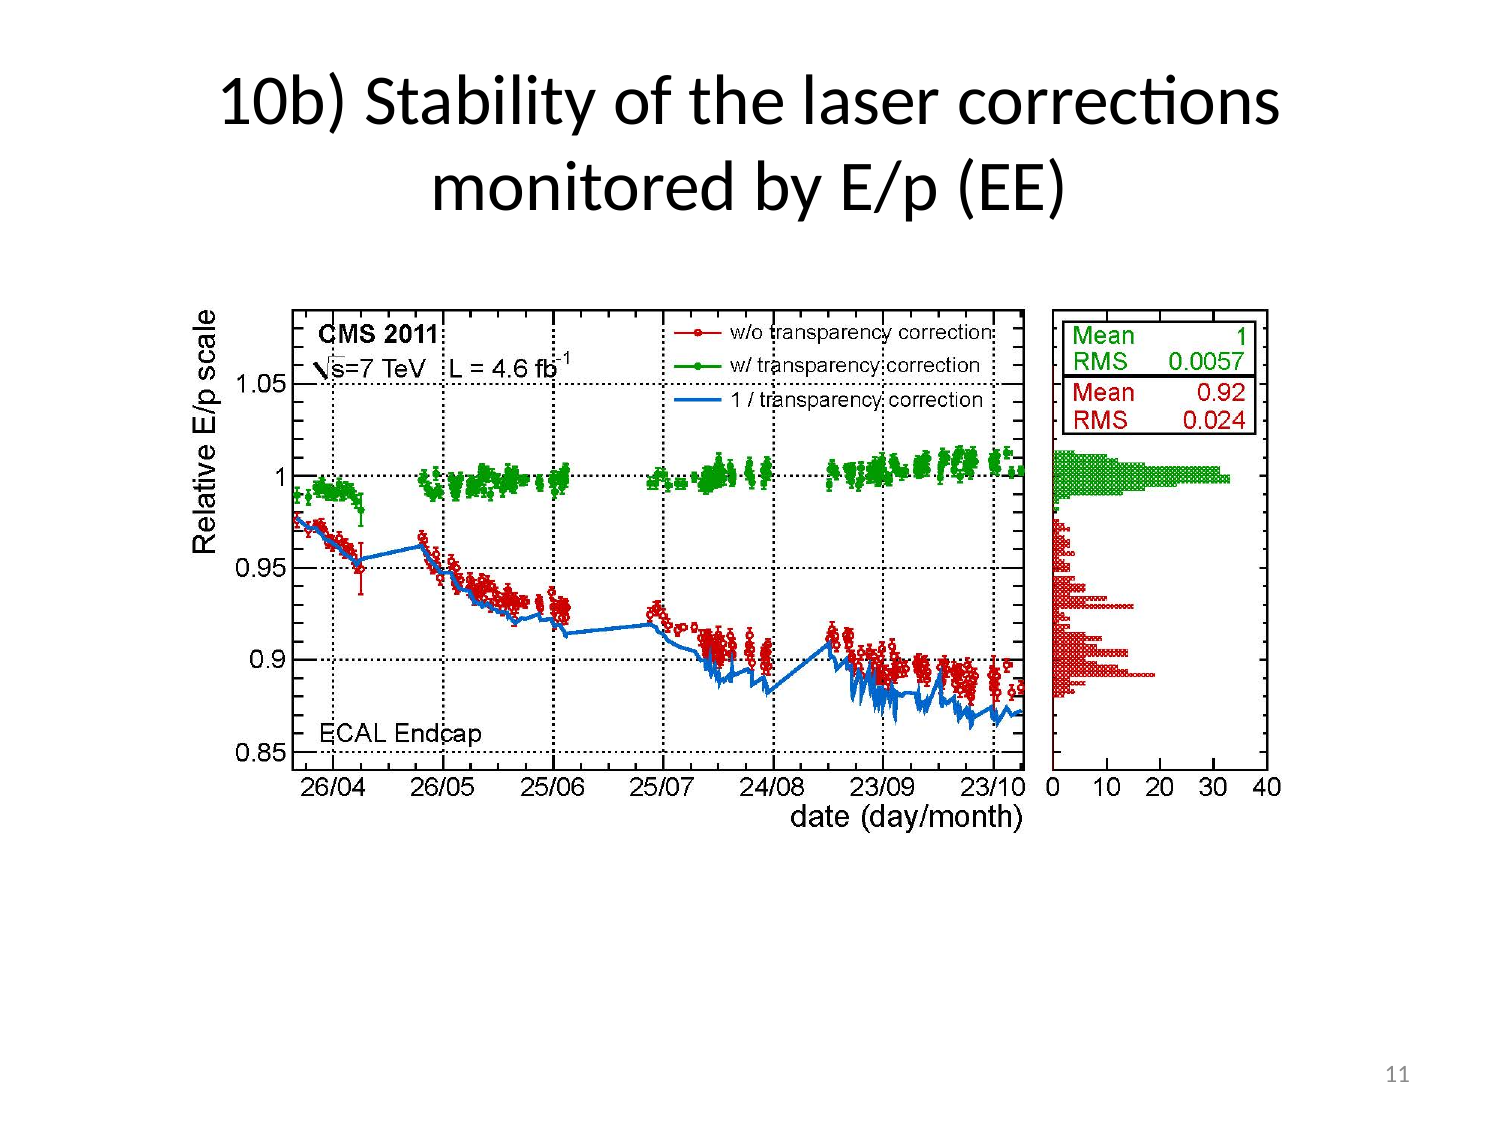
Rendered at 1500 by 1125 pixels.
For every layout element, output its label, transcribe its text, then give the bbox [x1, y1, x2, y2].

slide_number 11 [1074, 1042, 1425, 1103]
title 10b) Stability of the laser corrections monitored by E/p (EE) [75, 45, 1425, 233]
picture [159, 281, 1341, 844]
